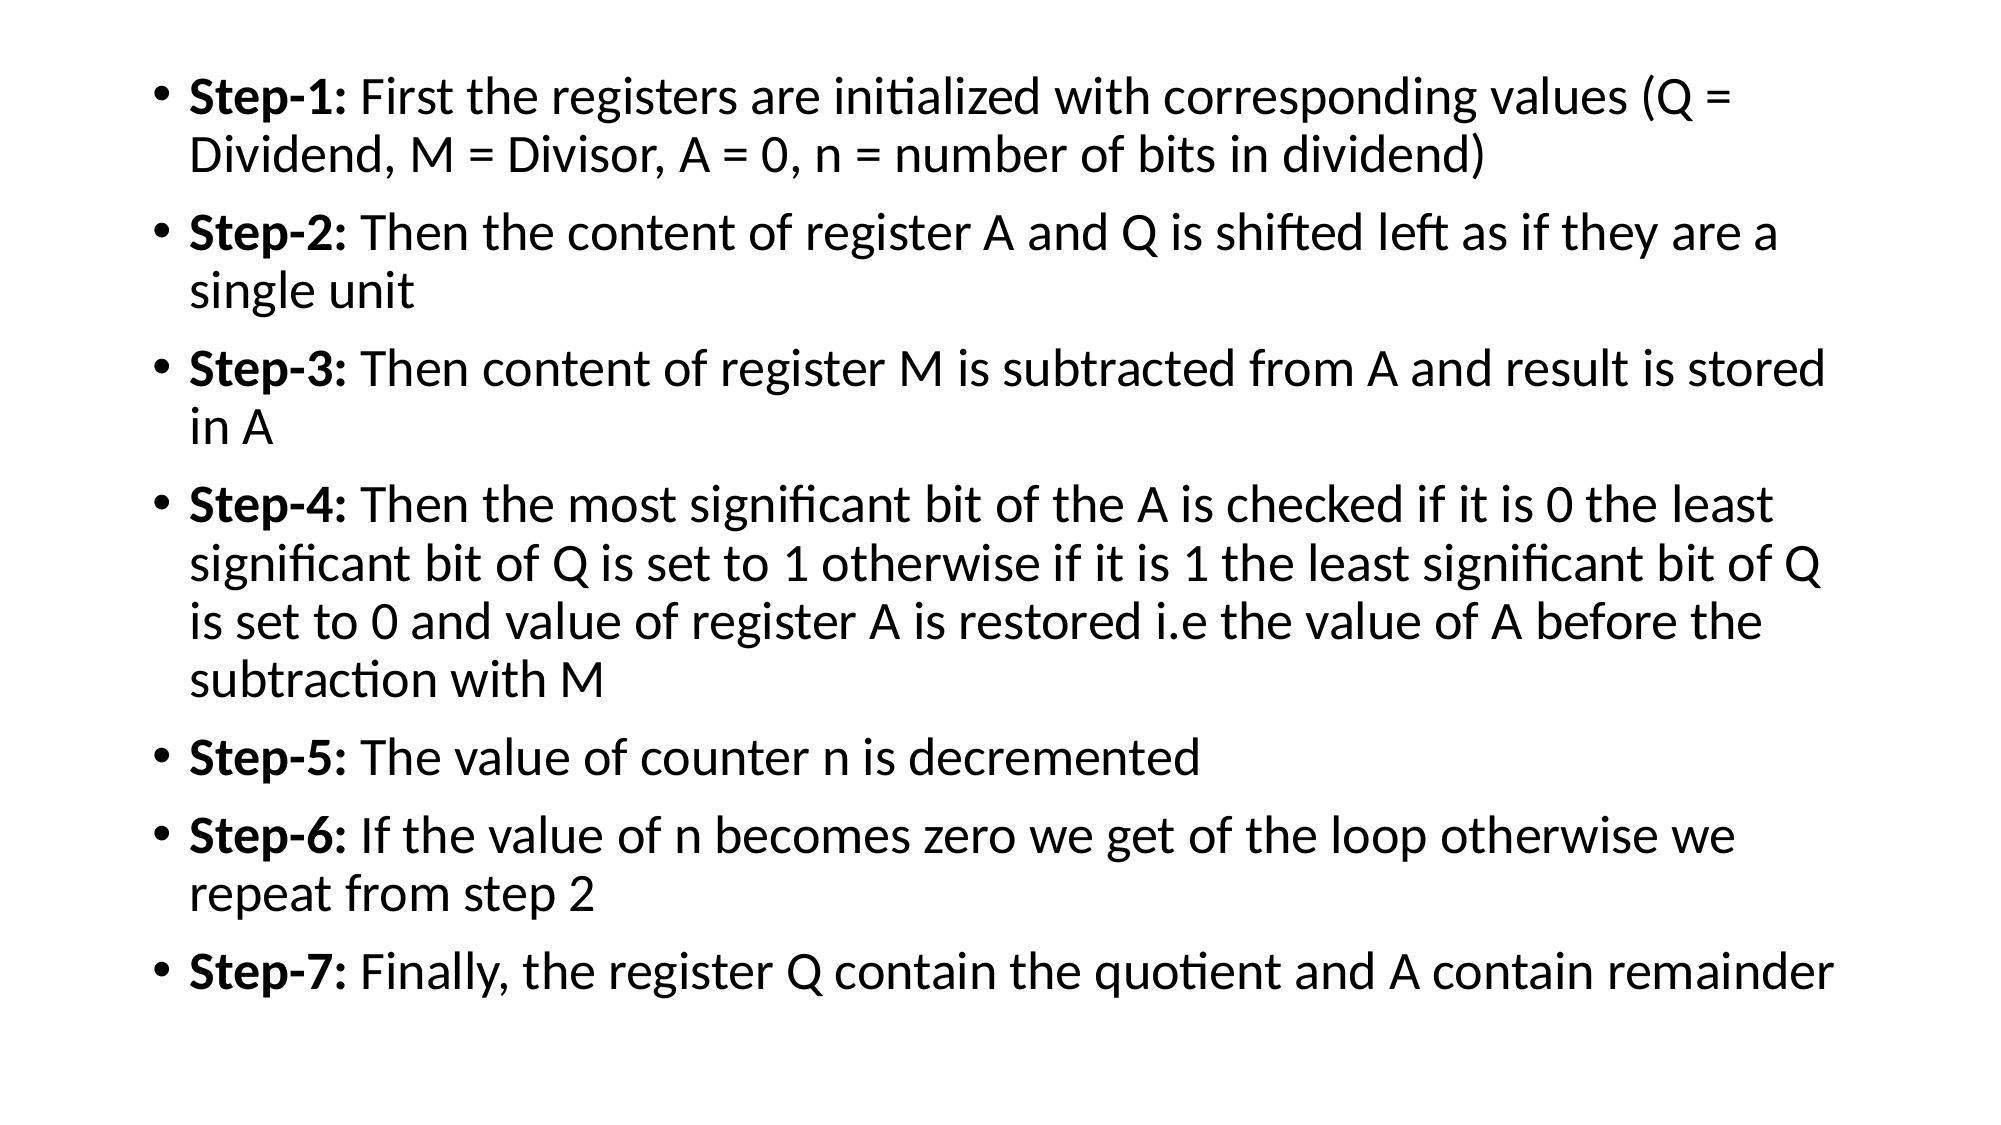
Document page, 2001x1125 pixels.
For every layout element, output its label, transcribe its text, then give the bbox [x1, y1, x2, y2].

list Step-1: First the registers are initialized with corresponding values (Q = Dividend, M = Divisor, A = 0, n = number of bits in dividend) Step-2: Then the content of register A and Q is shifted left as if they are a single unit Step-3: Then content of register M is subtracted from A and result is stored in A Step-4: Then the most significant bit of the A is checked if it is 0 the least significant bit of Q is set to 1 otherwise if it is 1 the least significant bit of Q is set to 0 and value of register A is restored i.e the value of A before the subtraction with M Step-5: The value of counter n is decremented Step-6: If the value of n becomes zero we get of the loop otherwise we repeat from step 2 Step-7: Finally, the register Q contain the quotient and A contain remainder [137, 59, 1863, 1014]
